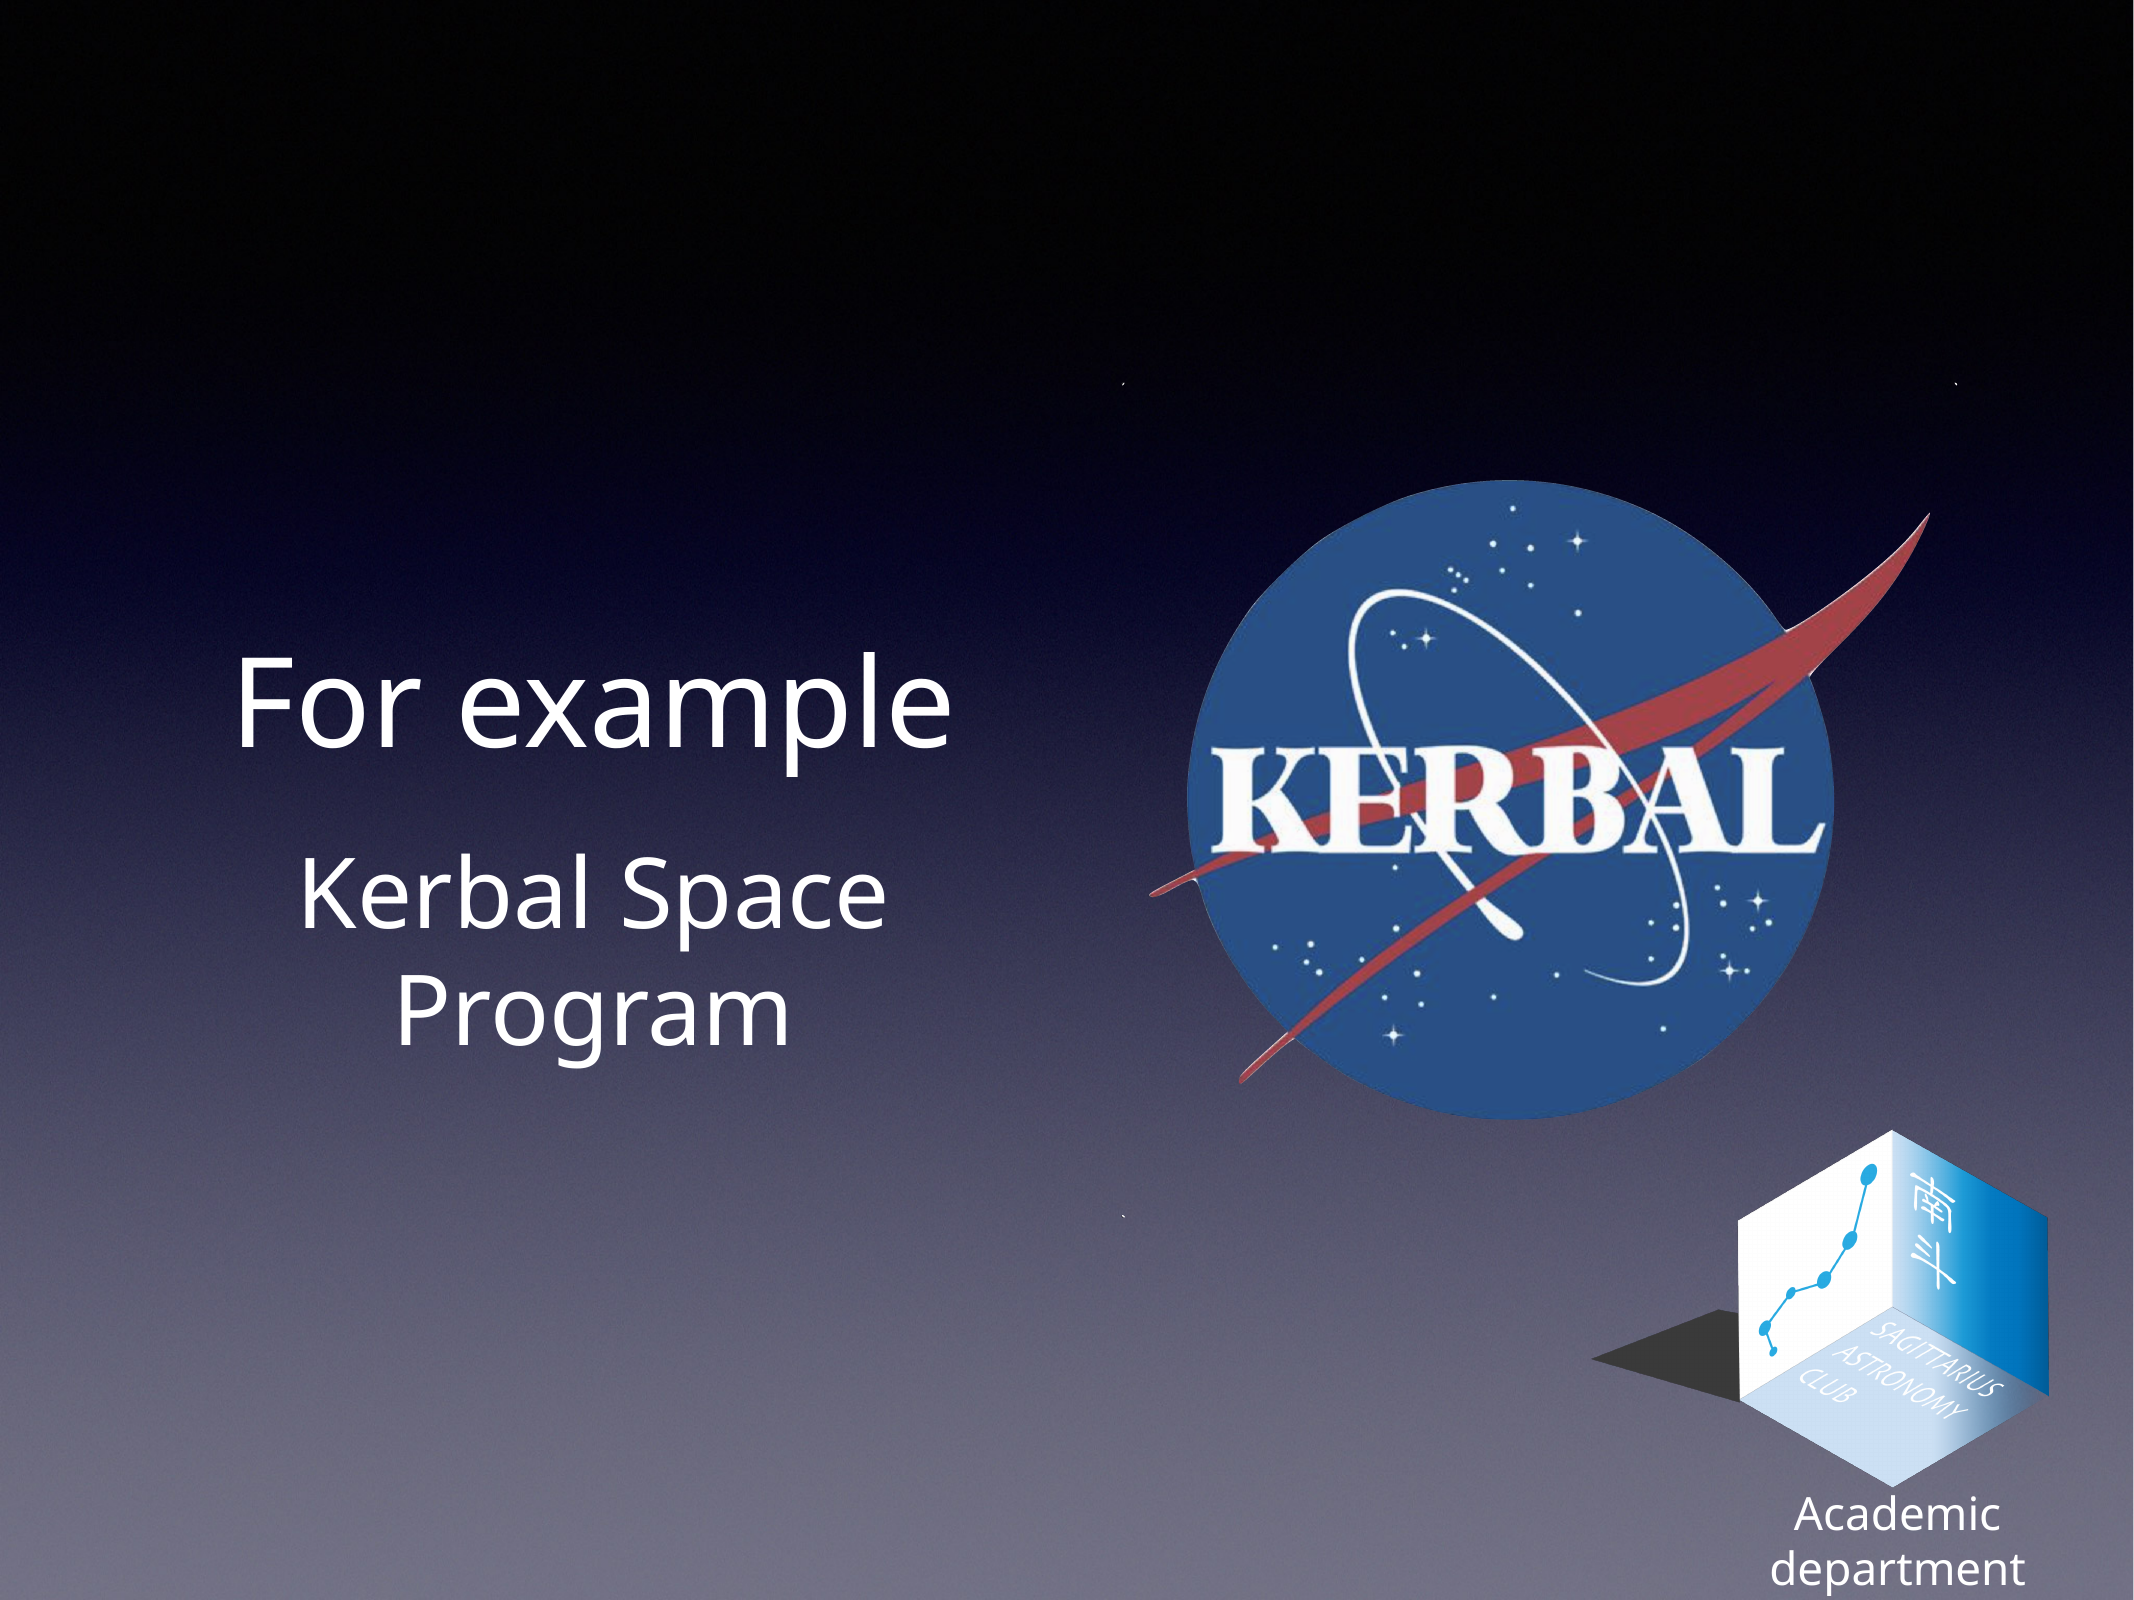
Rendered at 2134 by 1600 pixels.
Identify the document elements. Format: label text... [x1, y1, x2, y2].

list Kerbal Space Program [155, 821, 1032, 1479]
text_box Academic department [1748, 1497, 2047, 1600]
title For example [155, 124, 1032, 782]
picture [0, 0, 2134, 1600]
